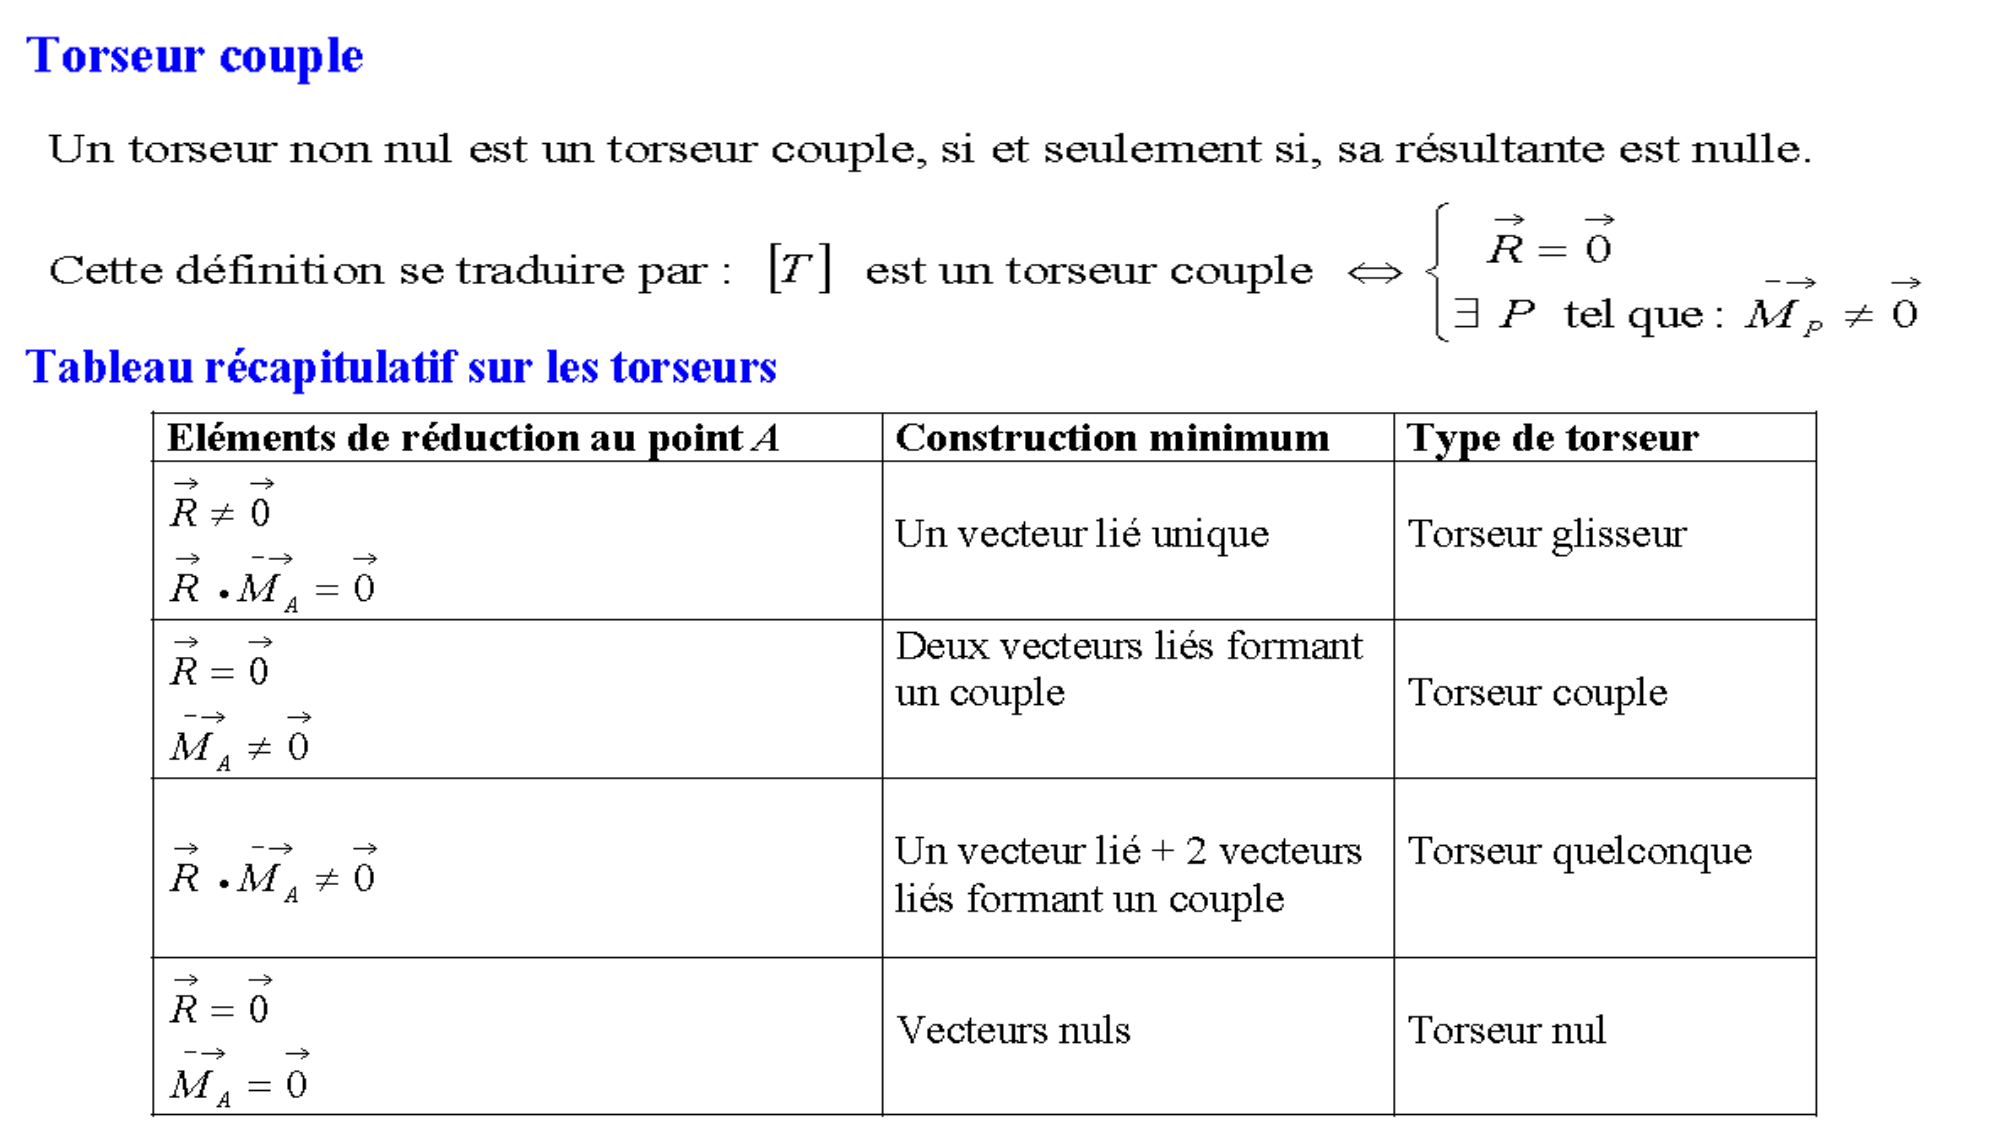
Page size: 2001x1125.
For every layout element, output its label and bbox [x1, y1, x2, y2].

picture [17, 122, 1932, 1121]
picture [17, 21, 365, 91]
